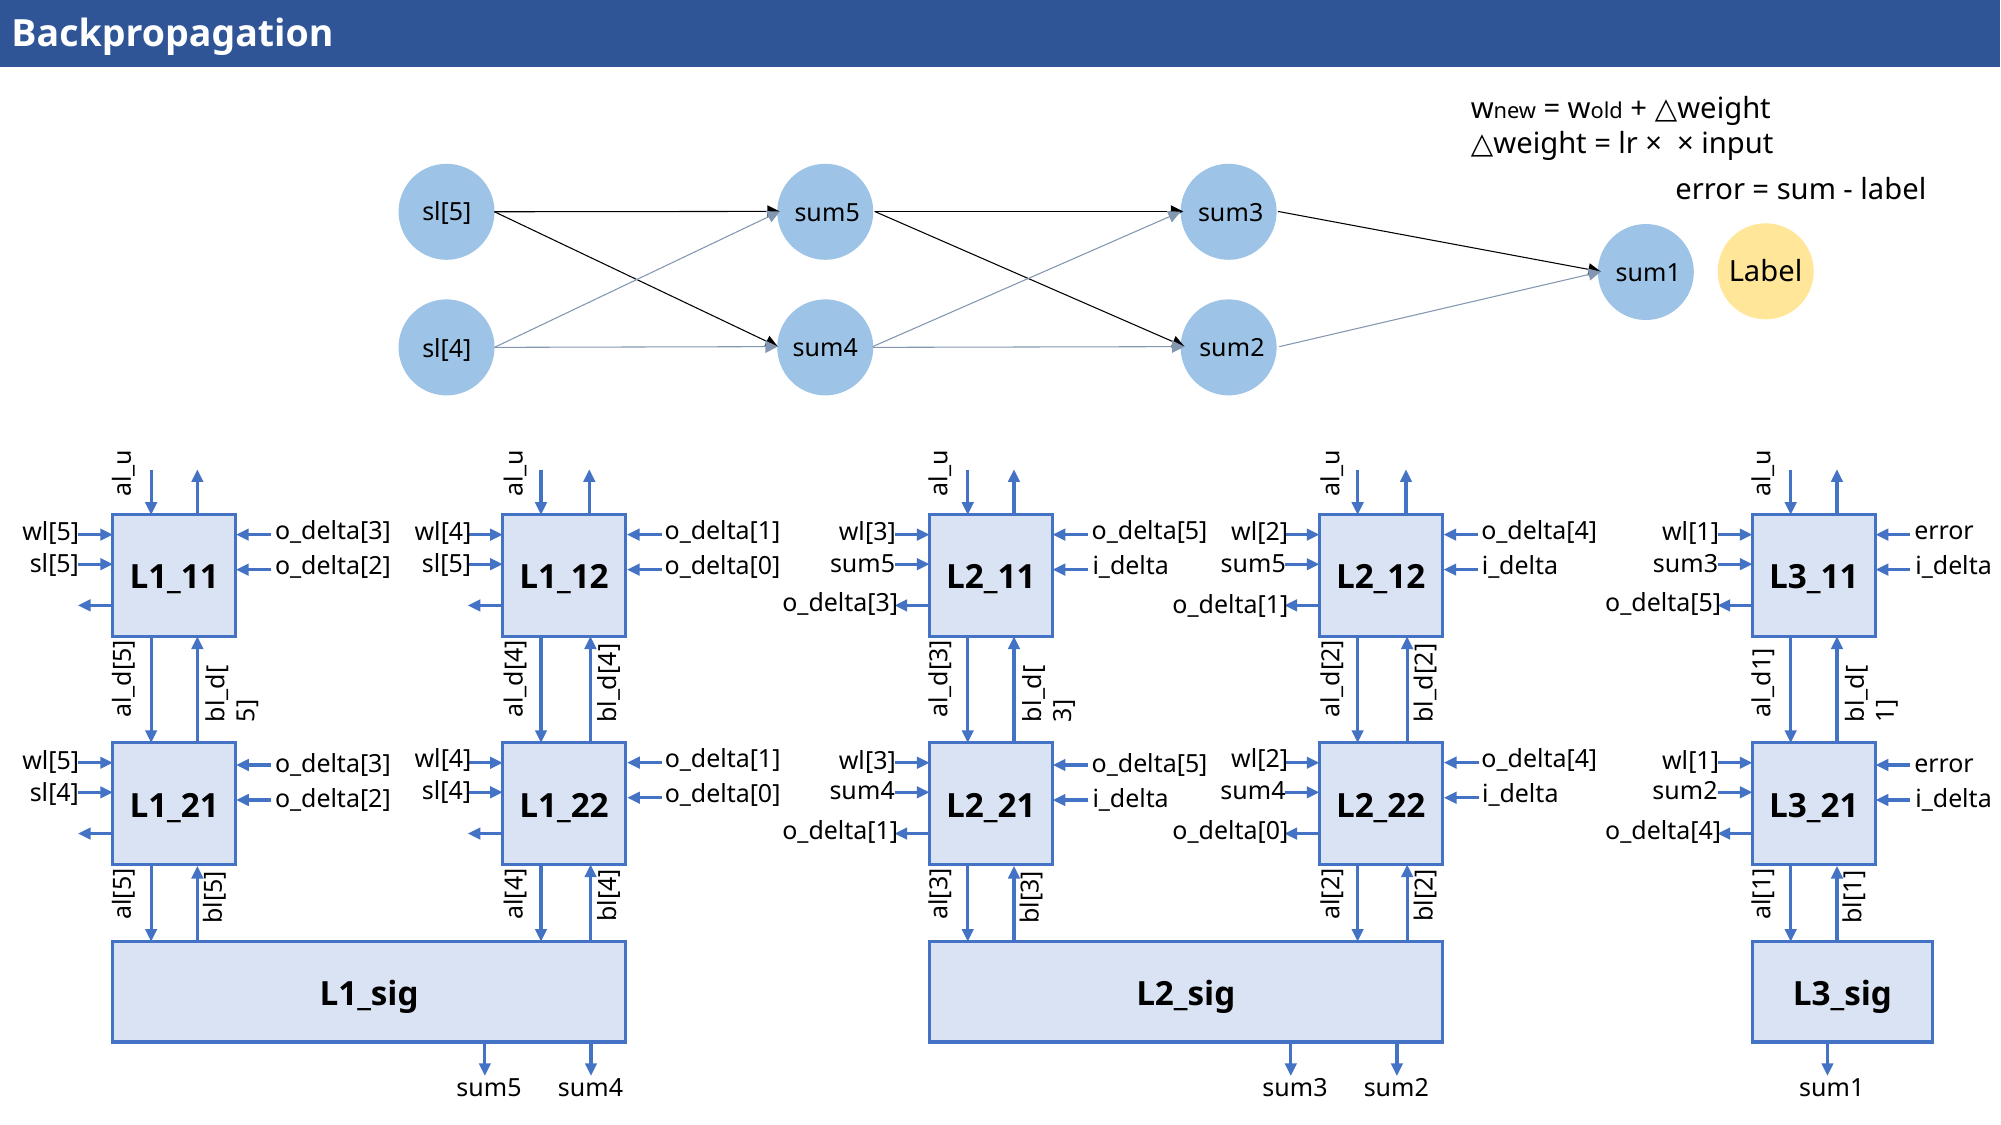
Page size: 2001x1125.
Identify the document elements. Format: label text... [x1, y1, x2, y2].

text_box bl_d[5] [192, 642, 197, 737]
text_box al_d[4] [490, 642, 540, 733]
text_box sl[5] [407, 539, 486, 585]
text_box L3_21 [1751, 742, 1877, 866]
text_box bl[2] [1408, 870, 1461, 937]
text_box sum2 [1348, 1064, 1444, 1109]
text_box o_delta[4] [1590, 807, 1736, 853]
text_box o_delta[3] [260, 507, 406, 542]
text_box bl[5] [189, 872, 197, 939]
text_box L2_21 [928, 742, 1054, 866]
text_box bl_d[4] [591, 645, 645, 738]
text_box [1277, 271, 1603, 347]
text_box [1276, 211, 1603, 272]
text_box sl[4] [407, 324, 487, 370]
text_box sum5 [779, 189, 875, 234]
text_box o_delta[1] [650, 735, 796, 770]
text_box al_u [490, 451, 551, 512]
text_box L2_11 [928, 514, 1054, 638]
text_box sum2 [1184, 324, 1280, 369]
text_box o_delta[4] [1466, 735, 1613, 780]
text_box [781, 369, 870, 397]
text_box sum4 [1205, 767, 1301, 807]
text_box o_delta[5] [1076, 740, 1223, 785]
text_box [1179, 348, 1184, 368]
text_box al[4] [490, 870, 540, 935]
text_box wl[5] [7, 736, 95, 782]
text_box bl_d[2] [1408, 645, 1461, 738]
text_box error = sum - label [1660, 162, 1942, 213]
text_box al[2] [1307, 870, 1357, 935]
text_box bl_d[1] [1838, 642, 1893, 737]
text_box wl[5] [7, 508, 95, 553]
text_box wl[3] [824, 508, 911, 553]
text_box i_delta [1467, 770, 1574, 815]
text_box [1179, 193, 1183, 210]
text_box bl[1] [1829, 872, 1836, 939]
text_box o_delta[3] [260, 740, 406, 775]
text_box i_delta [1900, 542, 2000, 587]
text_box sum3 [1638, 539, 1733, 578]
text_box o_delta[2] [260, 775, 406, 820]
text_box al_u [1307, 451, 1368, 512]
text_box al_d[2] [1358, 642, 1368, 733]
text_box bl[2] [1400, 870, 1407, 937]
text_box i_delta [1900, 775, 2000, 820]
text_box al[5] [98, 870, 151, 935]
text_box L1_12 [502, 514, 627, 638]
text_box L3_sig [1751, 940, 1934, 1043]
text_box error [1899, 507, 1989, 552]
text_box sl[5] [14, 539, 94, 585]
text_box bl[4] [583, 870, 590, 937]
text_box al_d1] [1738, 650, 1790, 733]
text_box [1184, 369, 1273, 397]
text_box bl_d[4] [583, 645, 590, 738]
text_box [397, 162, 496, 261]
text_box L2_12 [1318, 514, 1443, 638]
text_box bl[4] [591, 870, 645, 937]
text_box bl[3] [1006, 872, 1013, 939]
text_box [1603, 294, 1690, 322]
text_box sum5 [815, 539, 910, 578]
text_box error [1899, 740, 1989, 785]
text_box al[1] [1791, 870, 1799, 935]
text_box i_delta [1077, 775, 1184, 820]
text_box [1186, 298, 1272, 324]
text_box sum5 [1205, 539, 1301, 581]
text_box o_delta[0] [650, 770, 796, 815]
text_box L1_sig [112, 940, 627, 1043]
text_box al[4] [542, 870, 551, 935]
text_box Label [1714, 245, 1818, 295]
text_box al_u [915, 451, 976, 512]
text_box o_delta[5] [1590, 578, 1736, 624]
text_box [494, 211, 782, 348]
text_box sum4 [777, 324, 873, 369]
text_box wl[3] [824, 736, 911, 782]
text_box al[3] [968, 870, 976, 935]
text_box [0, 0, 2000, 67]
text_box sl[4] [407, 767, 486, 812]
text_box o_delta[3] [767, 578, 913, 624]
text_box o_delta[1] [649, 507, 796, 542]
text_box o_delta[0] [649, 542, 796, 587]
text_box [1722, 295, 1809, 321]
text_box al_d[2] [1307, 642, 1357, 733]
text_box wl[1] [1647, 508, 1734, 553]
text_box wl[4] [406, 508, 487, 553]
text_box al_d[3] [968, 642, 976, 733]
text_box o_delta[4] [1466, 507, 1612, 552]
text_box al_d[5] [98, 642, 151, 733]
text_box L1_22 [502, 742, 627, 866]
text_box o_delta[0] [1157, 807, 1304, 853]
text_box bl_d[3] [1008, 642, 1013, 737]
text_box bl_d[2] [1400, 645, 1407, 738]
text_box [871, 211, 1181, 347]
text_box o_delta[1] [767, 807, 913, 853]
text_box al[3] [915, 870, 967, 935]
text_box L2_22 [1318, 742, 1443, 866]
text_box o_delta[5] [1076, 507, 1223, 552]
text_box al_d[5] [152, 642, 160, 733]
text_box L1_11 [112, 514, 237, 638]
text_box al[5] [152, 870, 160, 935]
text_box o_delta[1] [1157, 581, 1304, 626]
text_box L1_21 [112, 742, 237, 866]
text_box Backpropagation [0, 1, 349, 62]
text_box bl_d[3] [1015, 642, 1070, 737]
text_box sum3 [1247, 1064, 1343, 1109]
text_box bl_d[5] [198, 642, 253, 737]
text_box sum3 [1183, 189, 1279, 234]
text_box sum1 [1603, 249, 1696, 294]
text_box sum4 [543, 1064, 638, 1109]
text_box al[1] [1738, 870, 1790, 935]
text_box wl[4] [399, 735, 487, 780]
text_box sl[5] [407, 187, 487, 233]
text_box wl[2] [1216, 735, 1303, 780]
text_box [1186, 234, 1273, 261]
text_box sum1 [1784, 1064, 1880, 1109]
text_box wl[2] [1223, 508, 1303, 553]
text_box L2_sig [928, 940, 1443, 1043]
text_box i_delta [1467, 542, 1574, 587]
text_box al_d[4] [542, 642, 551, 733]
text_box [782, 298, 869, 324]
text_box bl_d[1] [1831, 642, 1836, 737]
text_box bl[1] [1838, 872, 1890, 939]
text_box o_delta[2] [260, 542, 406, 587]
text_box al[2] [1358, 870, 1368, 935]
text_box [1181, 211, 1186, 346]
text_box al_d[3] [915, 642, 967, 733]
text_box [1185, 162, 1272, 189]
text_box sum5 [441, 1064, 537, 1109]
text_box [782, 234, 869, 261]
text_box wl[1] [1647, 736, 1734, 782]
text_box al_u [98, 451, 160, 512]
text_box [781, 162, 869, 189]
text_box al_u [1738, 451, 1799, 512]
text_box L3_11 [1751, 514, 1877, 638]
text_box al_d1] [1791, 650, 1799, 733]
text_box sl[4] [14, 768, 94, 814]
text_box [1724, 222, 1805, 245]
text_box sum4 [814, 767, 910, 807]
text_box sum2 [1637, 767, 1733, 807]
text_box i_delta [1077, 542, 1184, 587]
text_box bl[5] [198, 872, 251, 939]
text_box bl[3] [1015, 872, 1067, 939]
text_box [1603, 223, 1690, 249]
text_box [397, 298, 496, 397]
